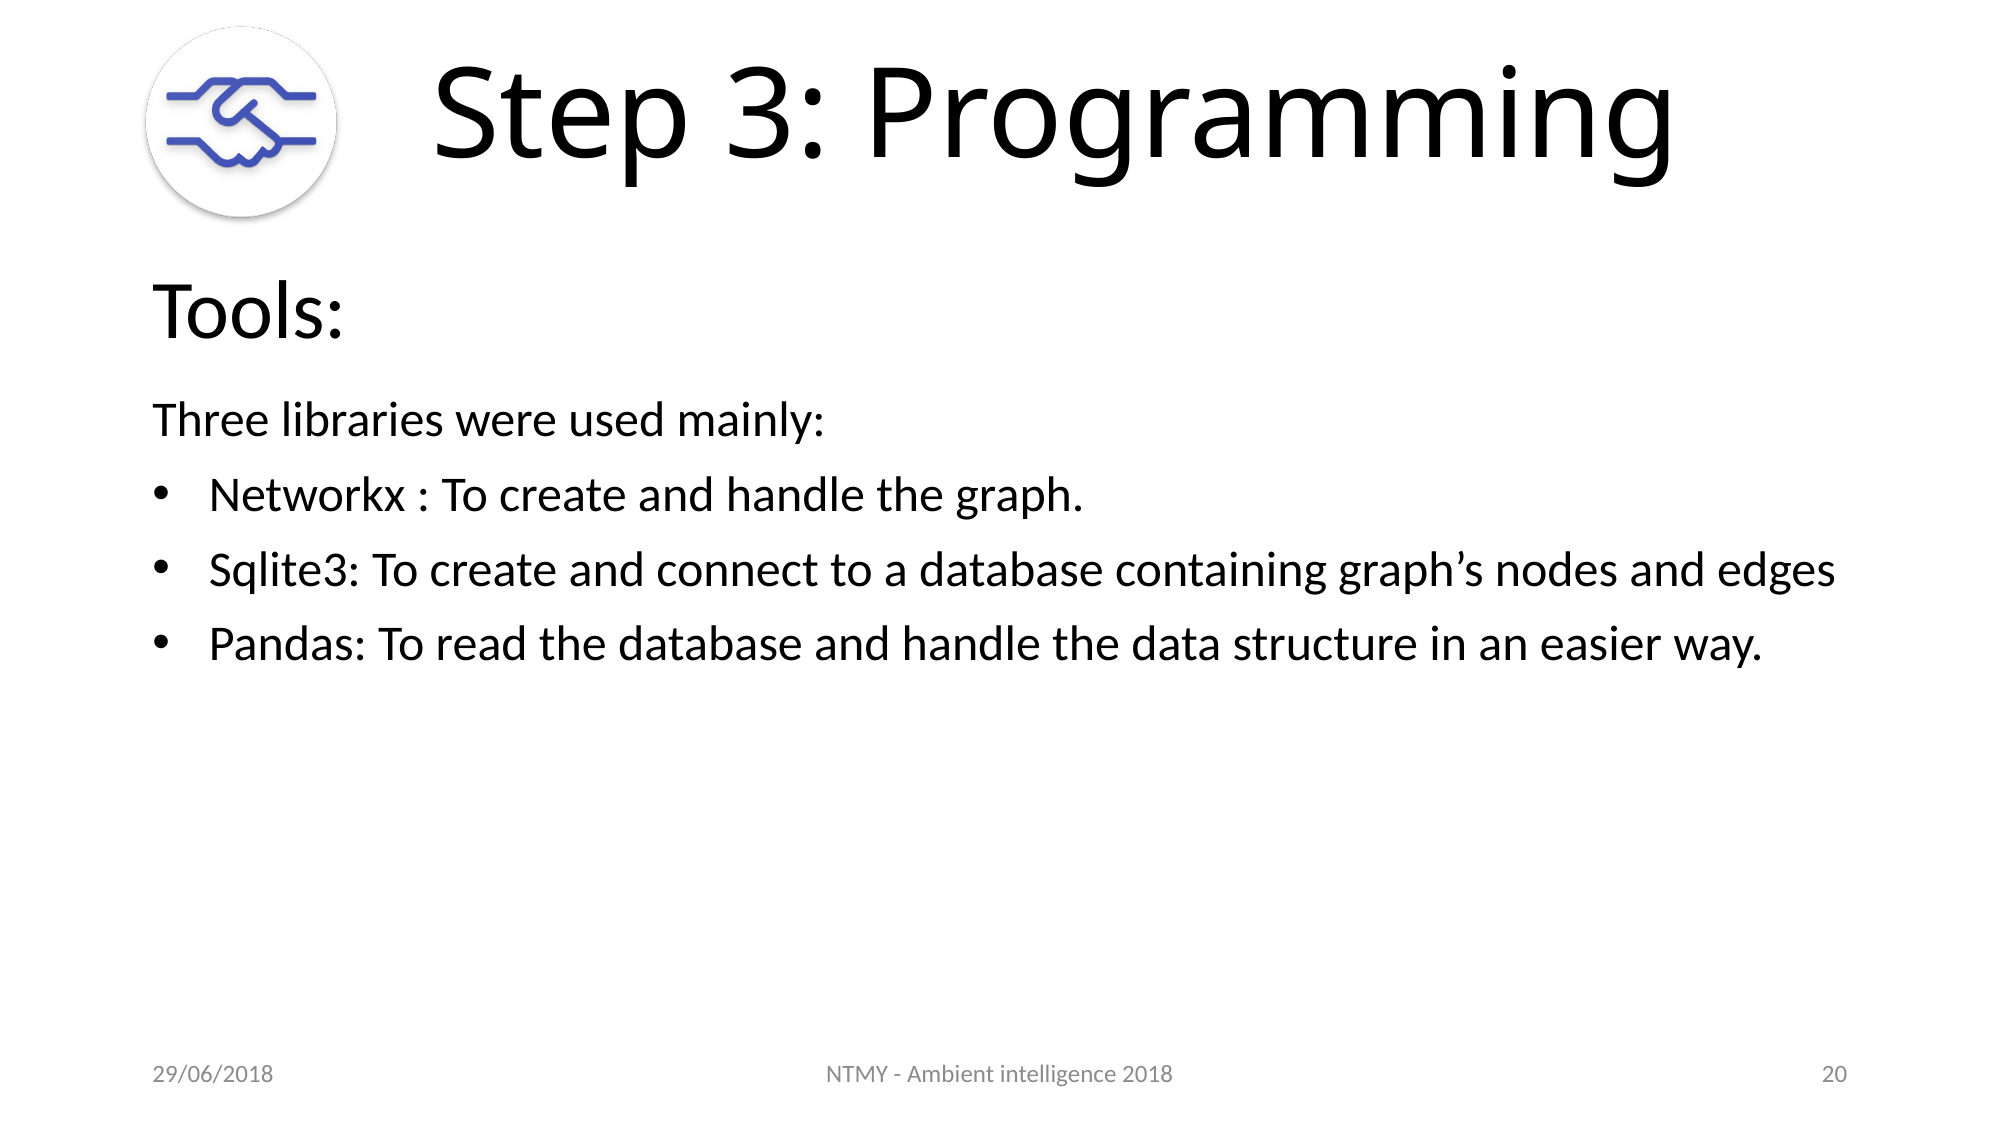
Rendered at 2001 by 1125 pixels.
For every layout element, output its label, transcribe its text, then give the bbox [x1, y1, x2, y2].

slide_number 20 [1412, 1042, 1863, 1103]
title Step 3: Programming [416, 22, 1921, 193]
list Three libraries were used mainly: Networkx : To create and handle the graph. Sqlite3: To create and connect to a database containing graph’s nodes and edges Pandas: To read the database and handle the data structure in an easier way. [137, 385, 1863, 690]
text_box Tools: [137, 247, 1863, 363]
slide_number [137, 1042, 588, 1103]
footer NTMY - Ambient intelligence 2018 [662, 1042, 1338, 1103]
picture [137, 18, 345, 226]
